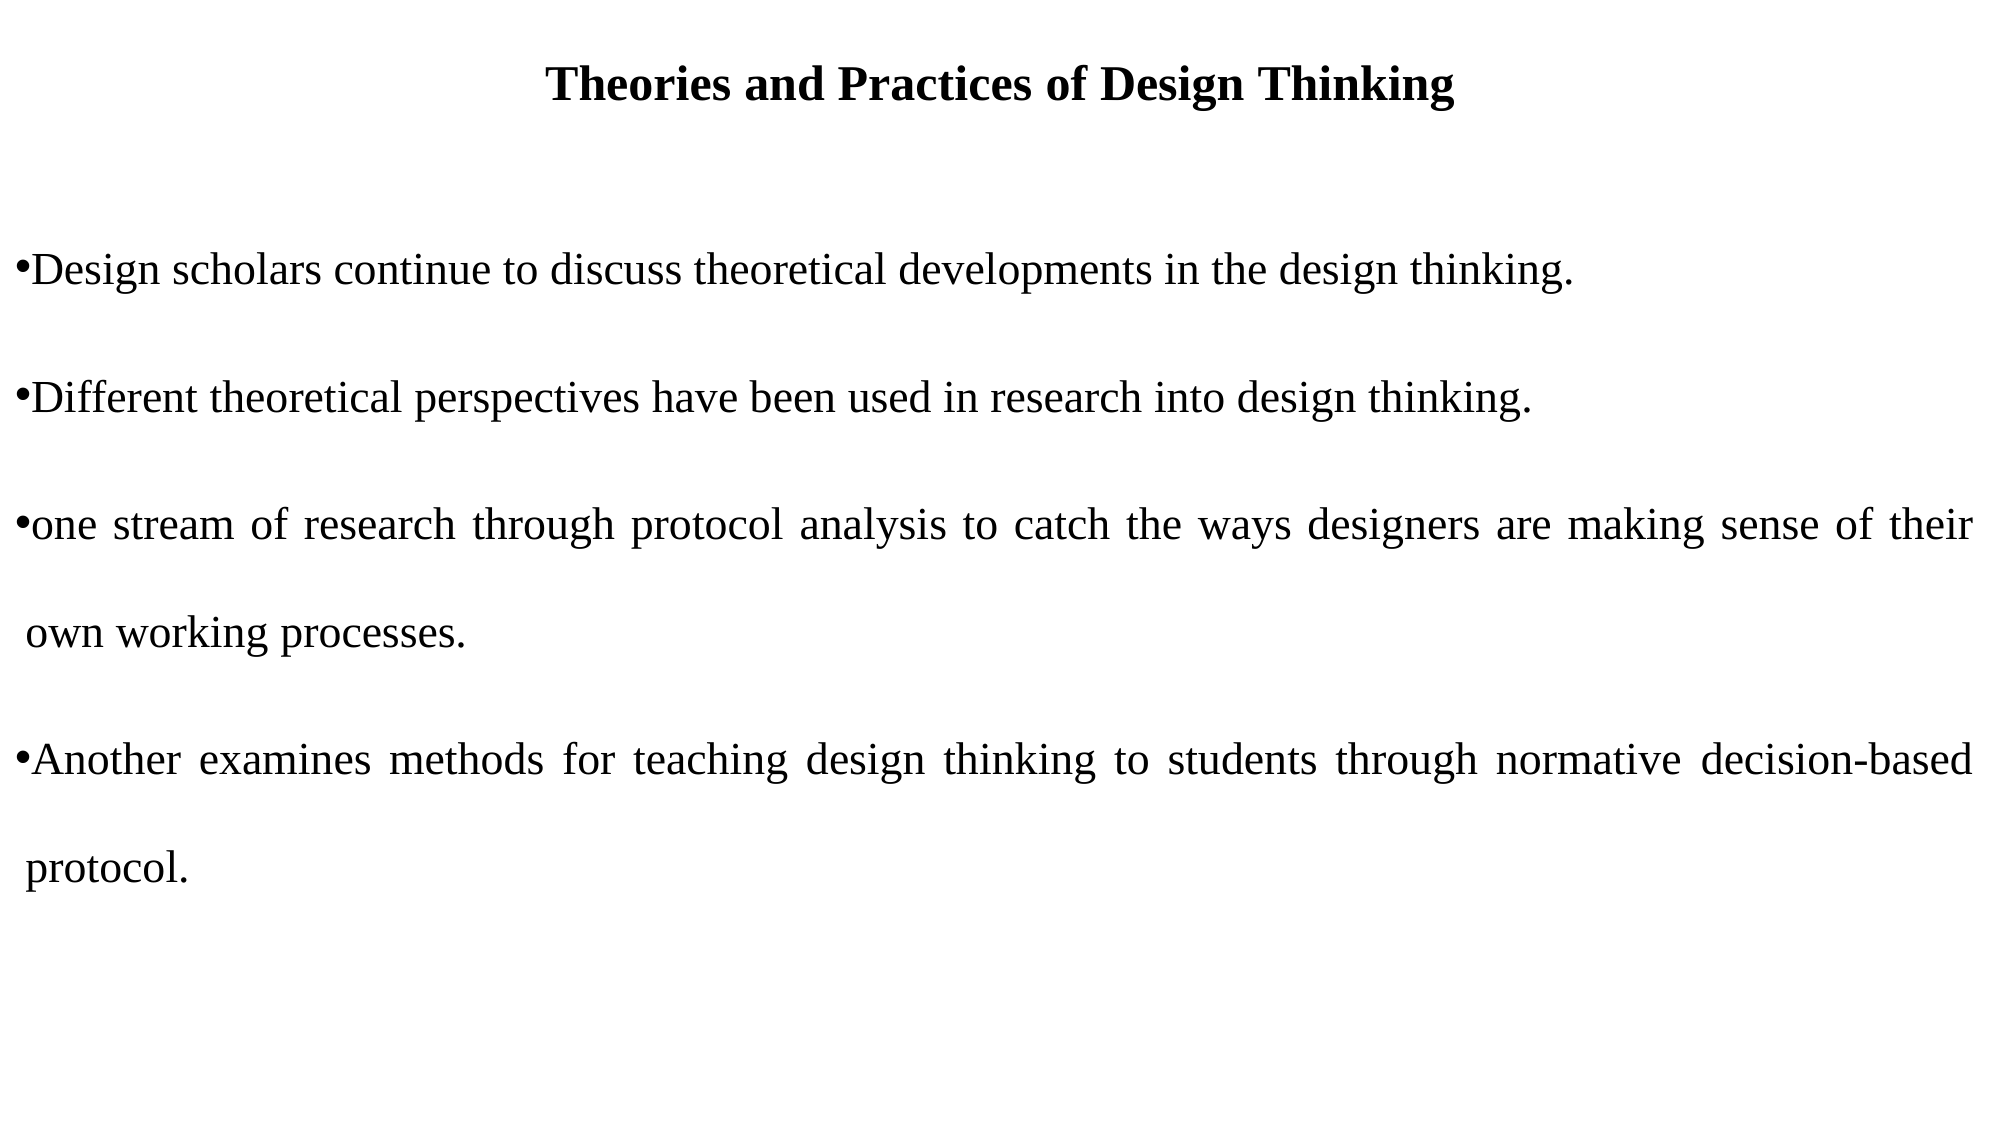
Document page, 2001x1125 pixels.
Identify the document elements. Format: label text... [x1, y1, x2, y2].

list Theories and Practices of Design Thinking Design scholars continue to discuss theoretical developments in the design thinking. Different theoretical perspectives have been used in research into design thinking. one stream of research through protocol analysis to catch the ways designers are making sense of their own working processes. Another examines methods for teaching design thinking to students through normative decision-based protocol. [0, 15, 2000, 1125]
